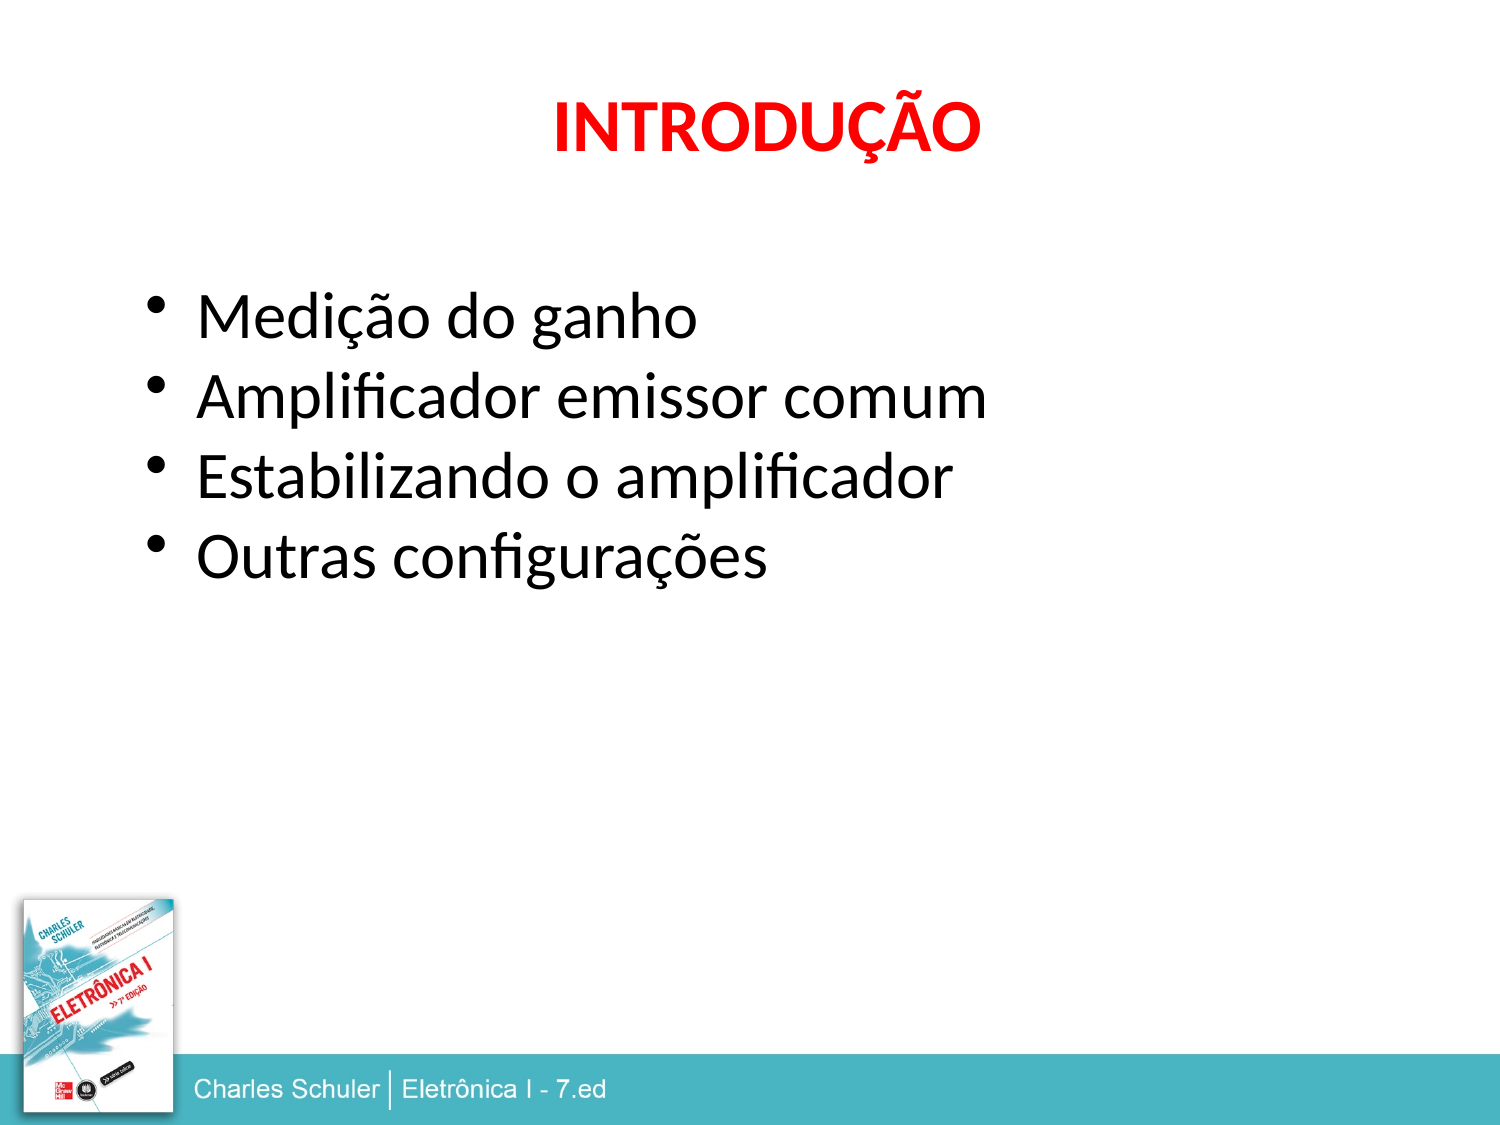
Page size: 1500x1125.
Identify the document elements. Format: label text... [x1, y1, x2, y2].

picture [0, 0, 1500, 1125]
text_box INTRODUÇÃO [537, 68, 998, 174]
text_box Medição do ganho Amplificador emissor comum Estabilizando o amplificador Outras configurações [131, 264, 1004, 600]
